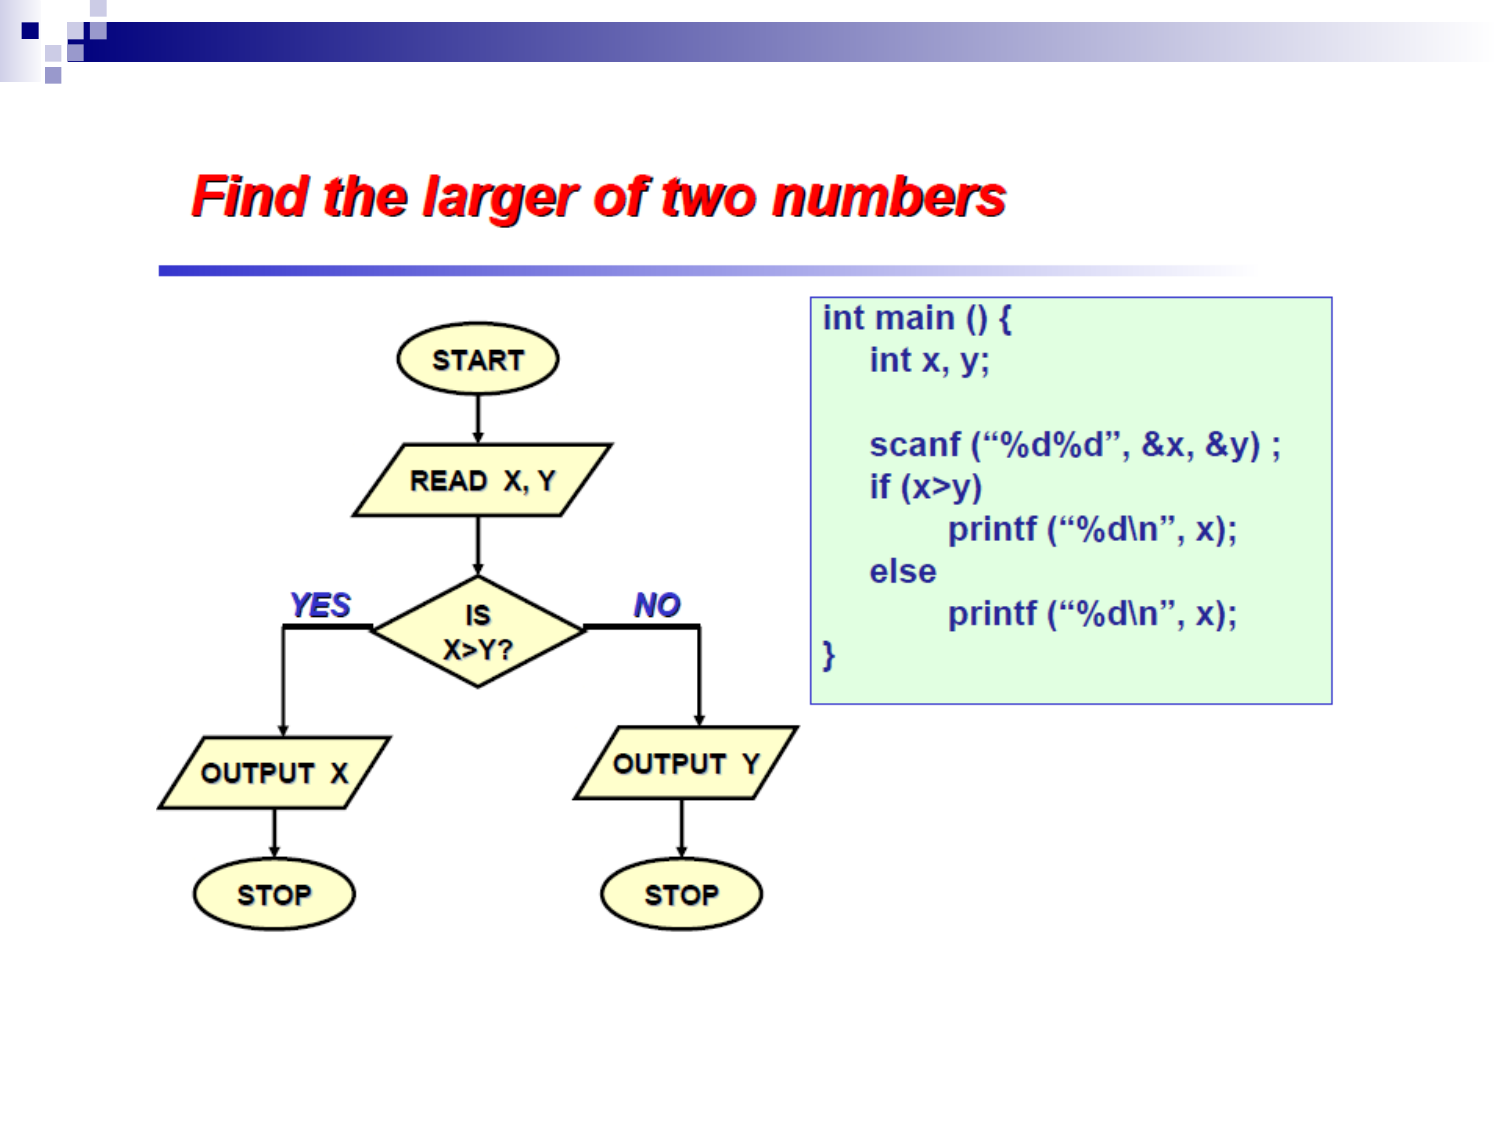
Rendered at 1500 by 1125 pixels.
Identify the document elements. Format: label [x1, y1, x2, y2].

picture [156, 156, 1344, 968]
